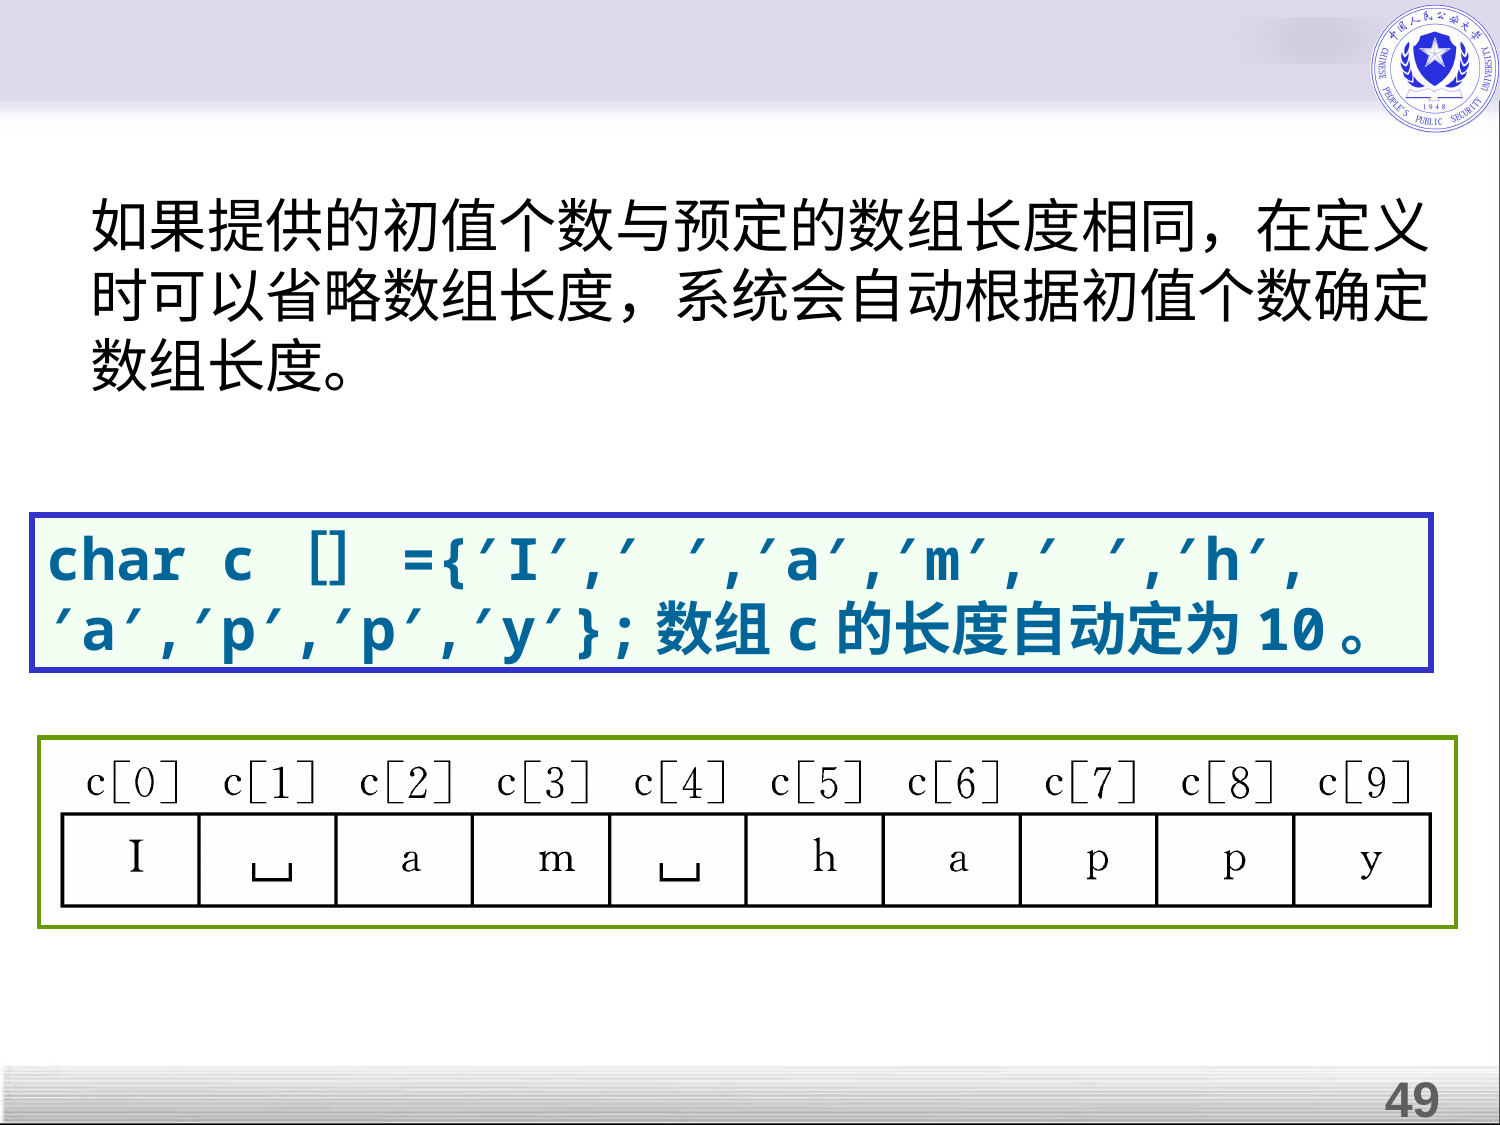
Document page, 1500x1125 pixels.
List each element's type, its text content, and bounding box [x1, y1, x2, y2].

text_box char c［］={′I′,′ ′,′a′,′m′,′ ′,′h′, ′a′,′p′,′p′,′y′};数组c的长度自动定为10。 [31, 515, 1432, 670]
picture [1371, 5, 1499, 132]
picture [0, 101, 1500, 1125]
text_box 如果提供的初值个数与预定的数组长度相同，在定义 时可以省略数组长度，系统会自动根据初值个数确定 数组长度。 [76, 181, 1446, 407]
